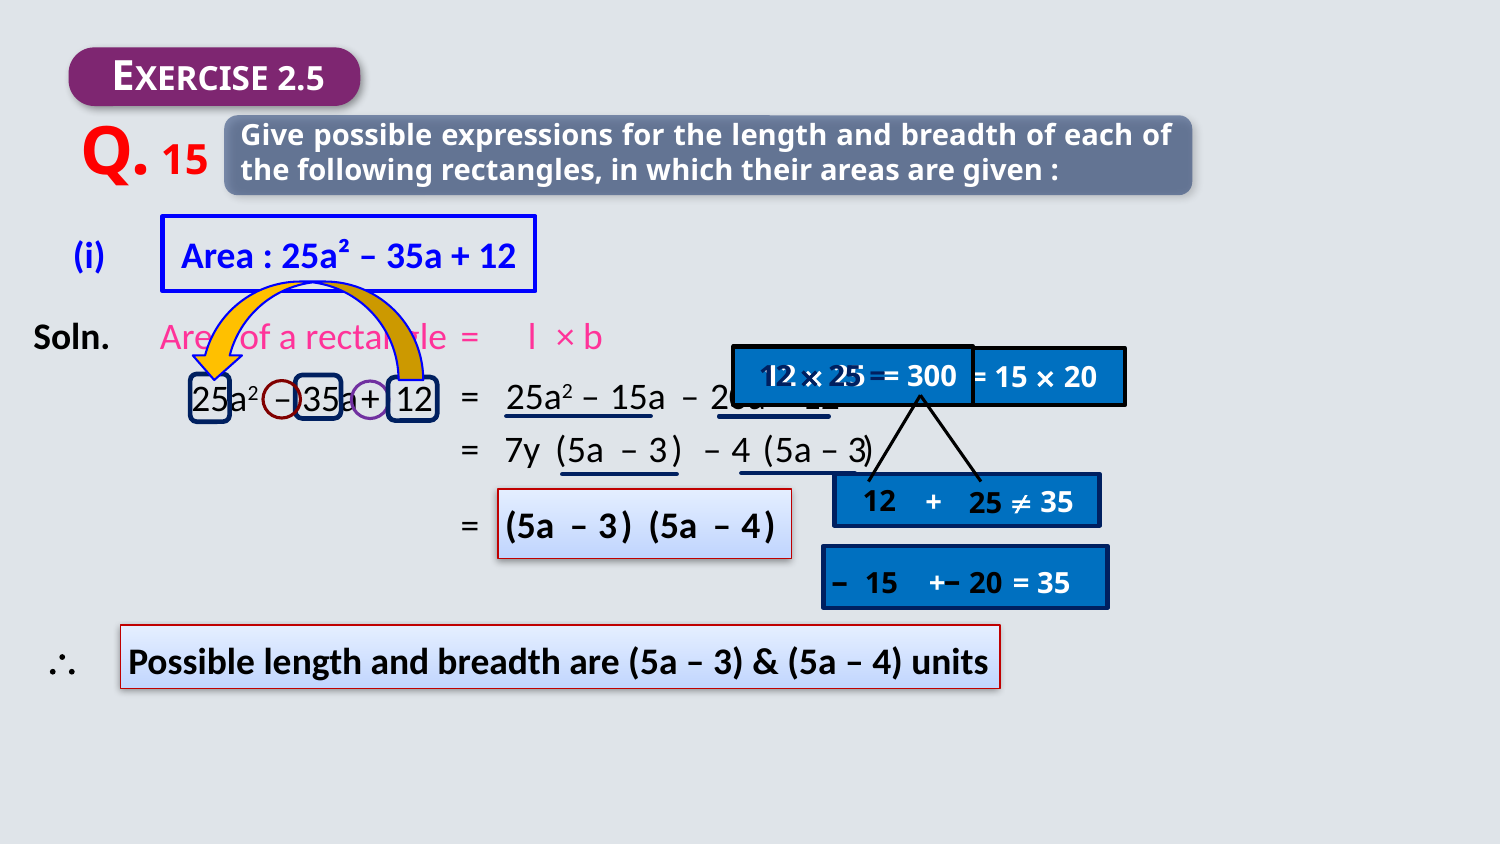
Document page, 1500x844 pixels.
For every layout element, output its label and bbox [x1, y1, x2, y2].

text_box [823, 545, 1119, 609]
text_box [834, 347, 1135, 526]
picture [0, 0, 1500, 844]
